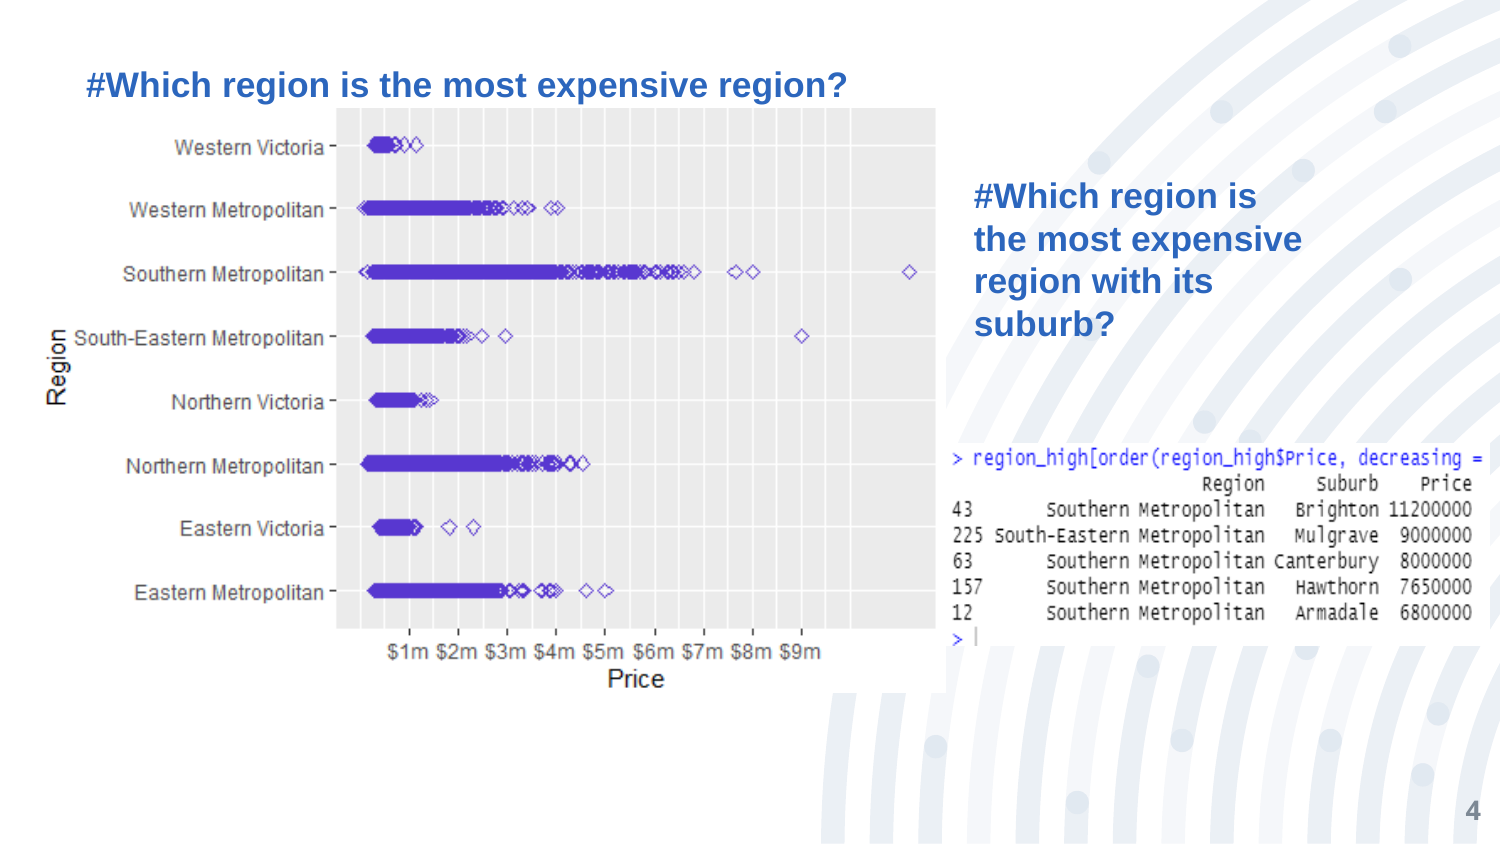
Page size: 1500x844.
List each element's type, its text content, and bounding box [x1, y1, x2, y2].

picture [32, 108, 1491, 694]
slide_number ‹#› [1391, 779, 1482, 844]
text_box #Which region is the most expensive region with its suburb? [958, 158, 1320, 359]
text_box #Which region is the most expensive region? [71, 47, 1275, 120]
